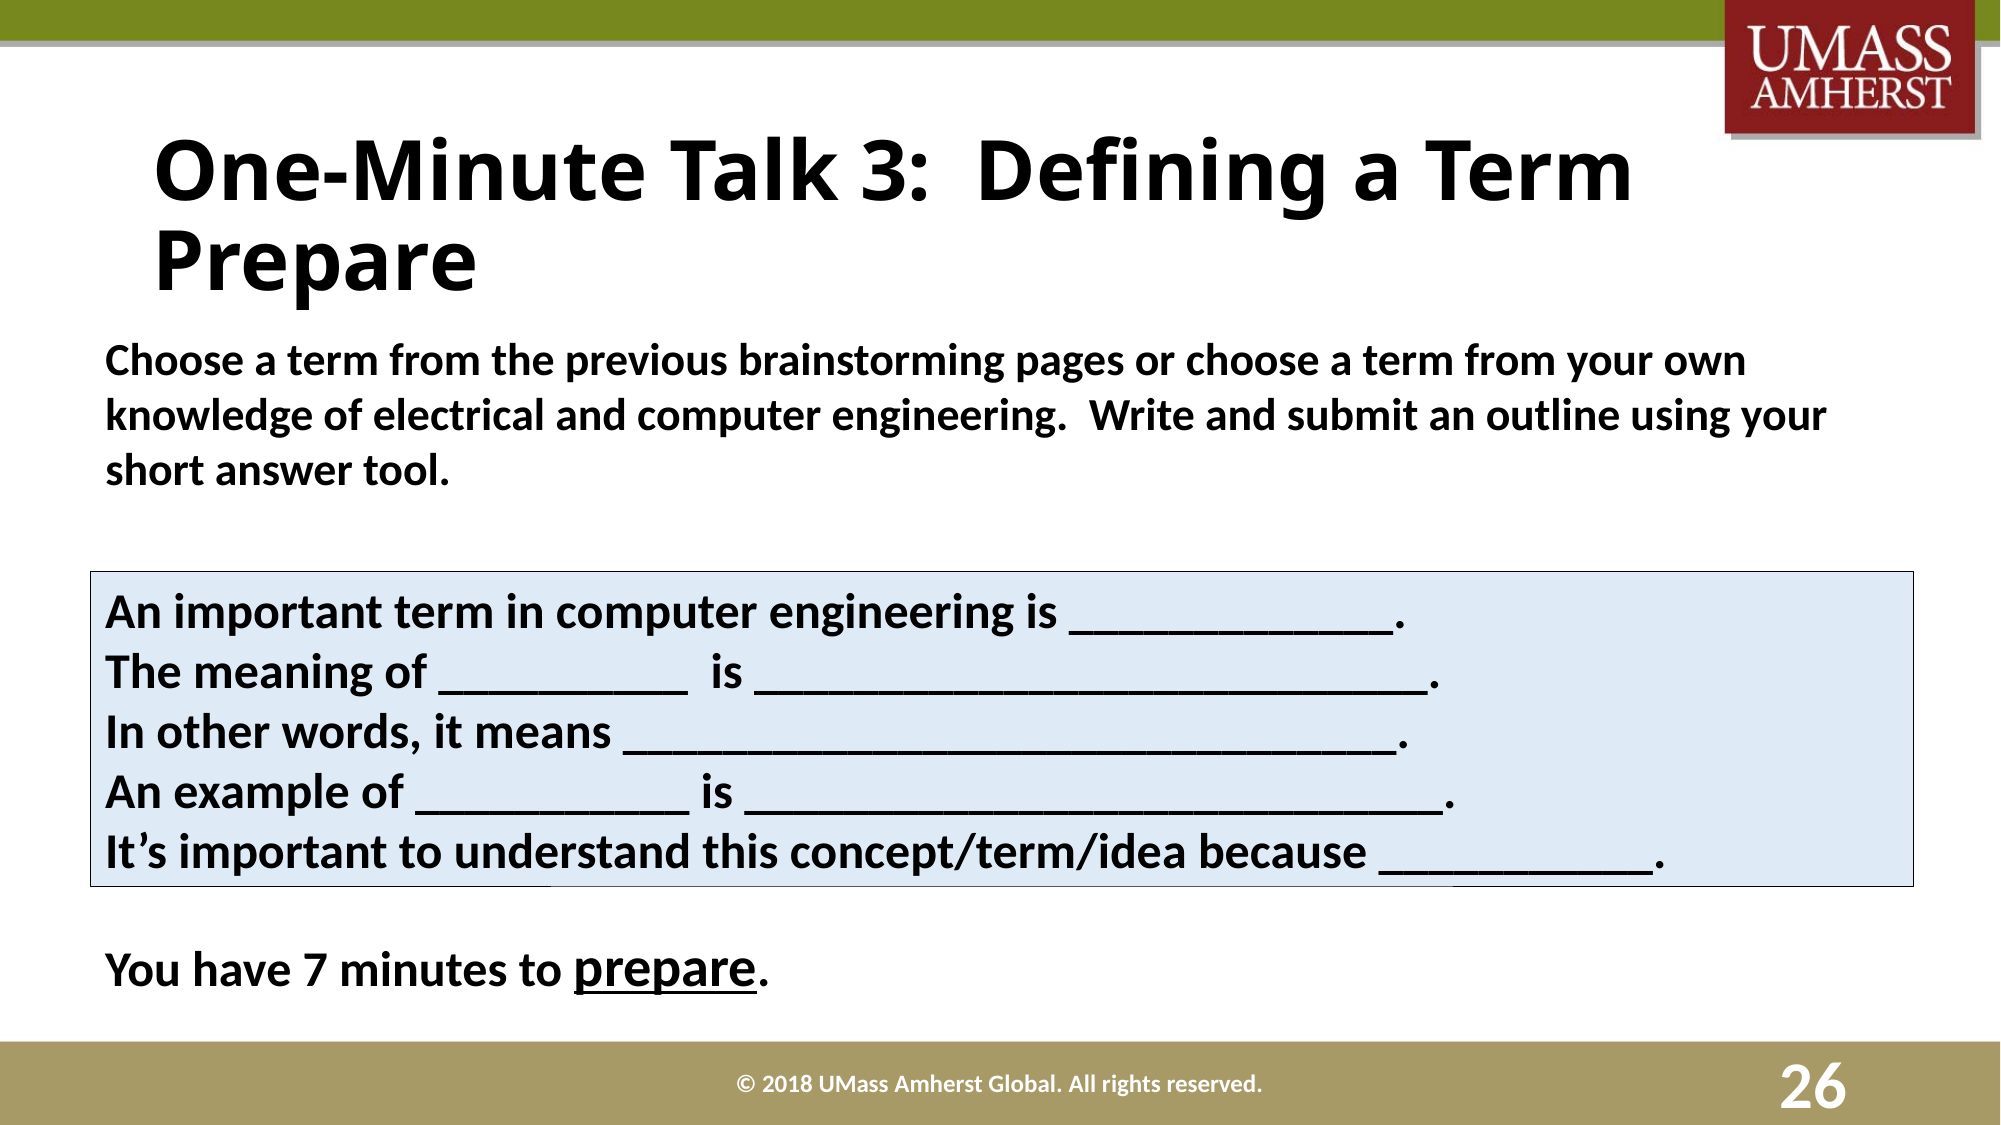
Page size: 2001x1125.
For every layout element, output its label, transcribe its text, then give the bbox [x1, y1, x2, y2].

text_box An important term in computer engineering is _____________. The meaning of __________ is ___________________________. In other words, it means _______________________________. An example of ___________ is ____________________________. It’s important to understand this concept/term/idea because ___________. [90, 571, 1914, 887]
text_box You have 7 minutes to prepare. [90, 923, 878, 1006]
list Choose a term from the previous brainstorming pages or choose a term from your own knowledge of electrical and computer engineering. Write and submit an outline using your short answer tool. [90, 322, 1914, 526]
footer © 2018 UMass Amherst Global. All rights reserved. [662, 1052, 1338, 1113]
title One-Minute Talk 3: Defining a Term Prepare [137, 113, 1863, 322]
picture [0, 0, 2001, 1125]
slide_number 26 [1412, 1052, 1863, 1113]
